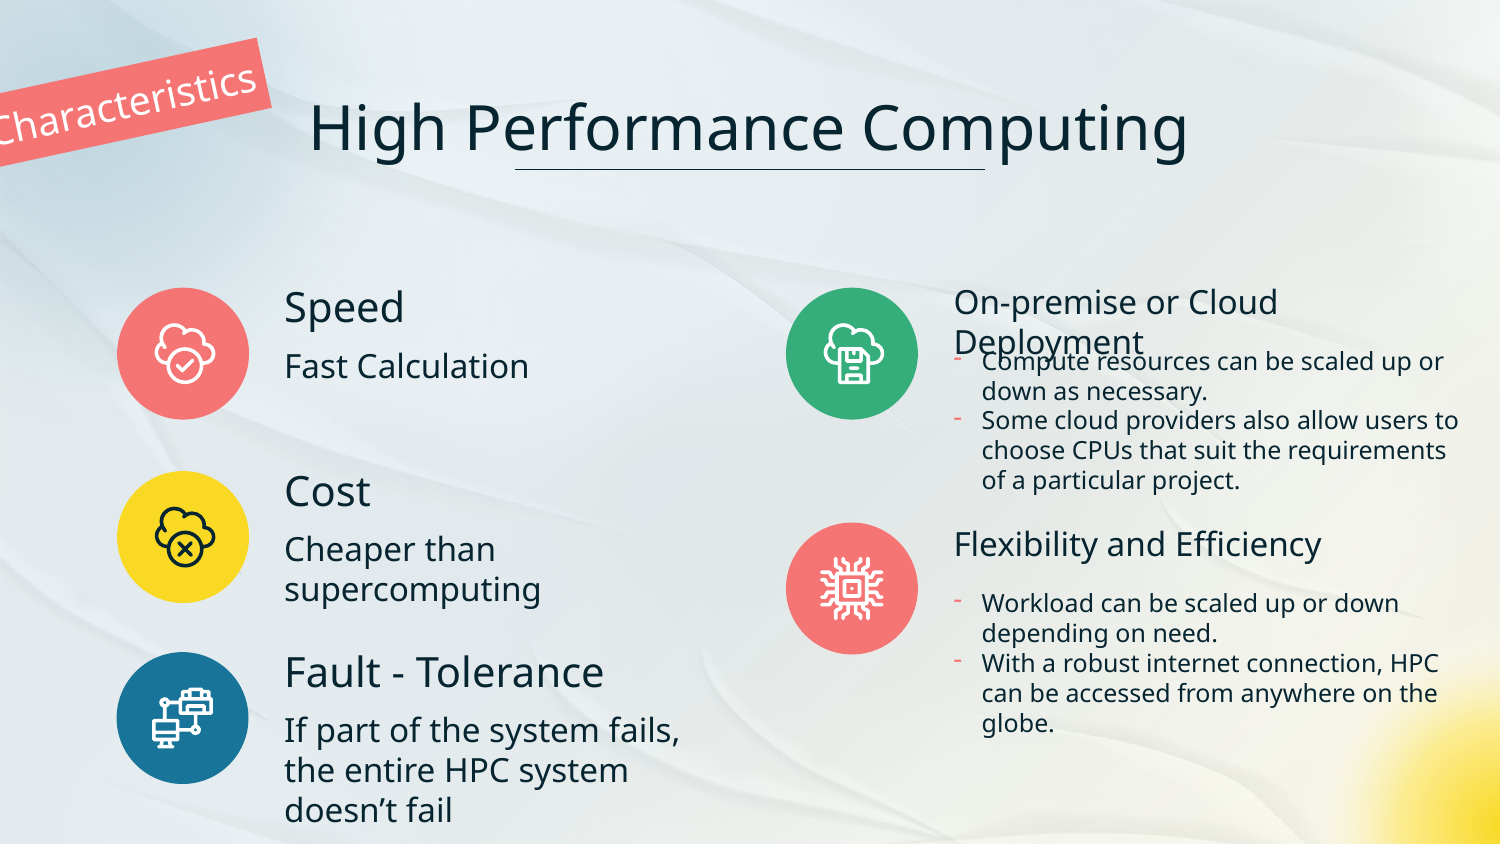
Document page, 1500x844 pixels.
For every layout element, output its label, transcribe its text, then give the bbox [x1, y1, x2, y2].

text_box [785, 522, 919, 655]
text_box Workload can be scaled up or down depending on need. With a robust internet connection, HPC can be accessed from anywhere on the globe. [953, 587, 1472, 665]
text_box Flexibility and Efficiency [953, 523, 1455, 580]
subtitle Speed [284, 281, 714, 338]
title High Performance Computing [119, 87, 1381, 165]
text_box [117, 287, 250, 420]
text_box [149, 322, 217, 385]
text_box [152, 687, 213, 749]
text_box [818, 322, 885, 385]
subtitle Compute resources can be scaled up or down as necessary. Some cloud providers also allow users to choose CPUs that suit the requirements of a particular project. [953, 345, 1472, 422]
subtitle Fast Calculation [284, 345, 714, 422]
subtitle Fault - Tolerance [284, 645, 714, 702]
text_box Characteristics [0, 37, 272, 167]
subtitle If part of the system fails, the entire HPC system doesn’t fail [284, 709, 714, 787]
subtitle On-premise or Cloud Deployment [953, 281, 1455, 338]
subtitle Cost [284, 464, 714, 521]
text_box [785, 287, 918, 420]
text_box [116, 652, 249, 785]
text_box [150, 506, 217, 568]
subtitle Cheaper than supercomputing [284, 528, 714, 606]
text_box [117, 471, 250, 604]
